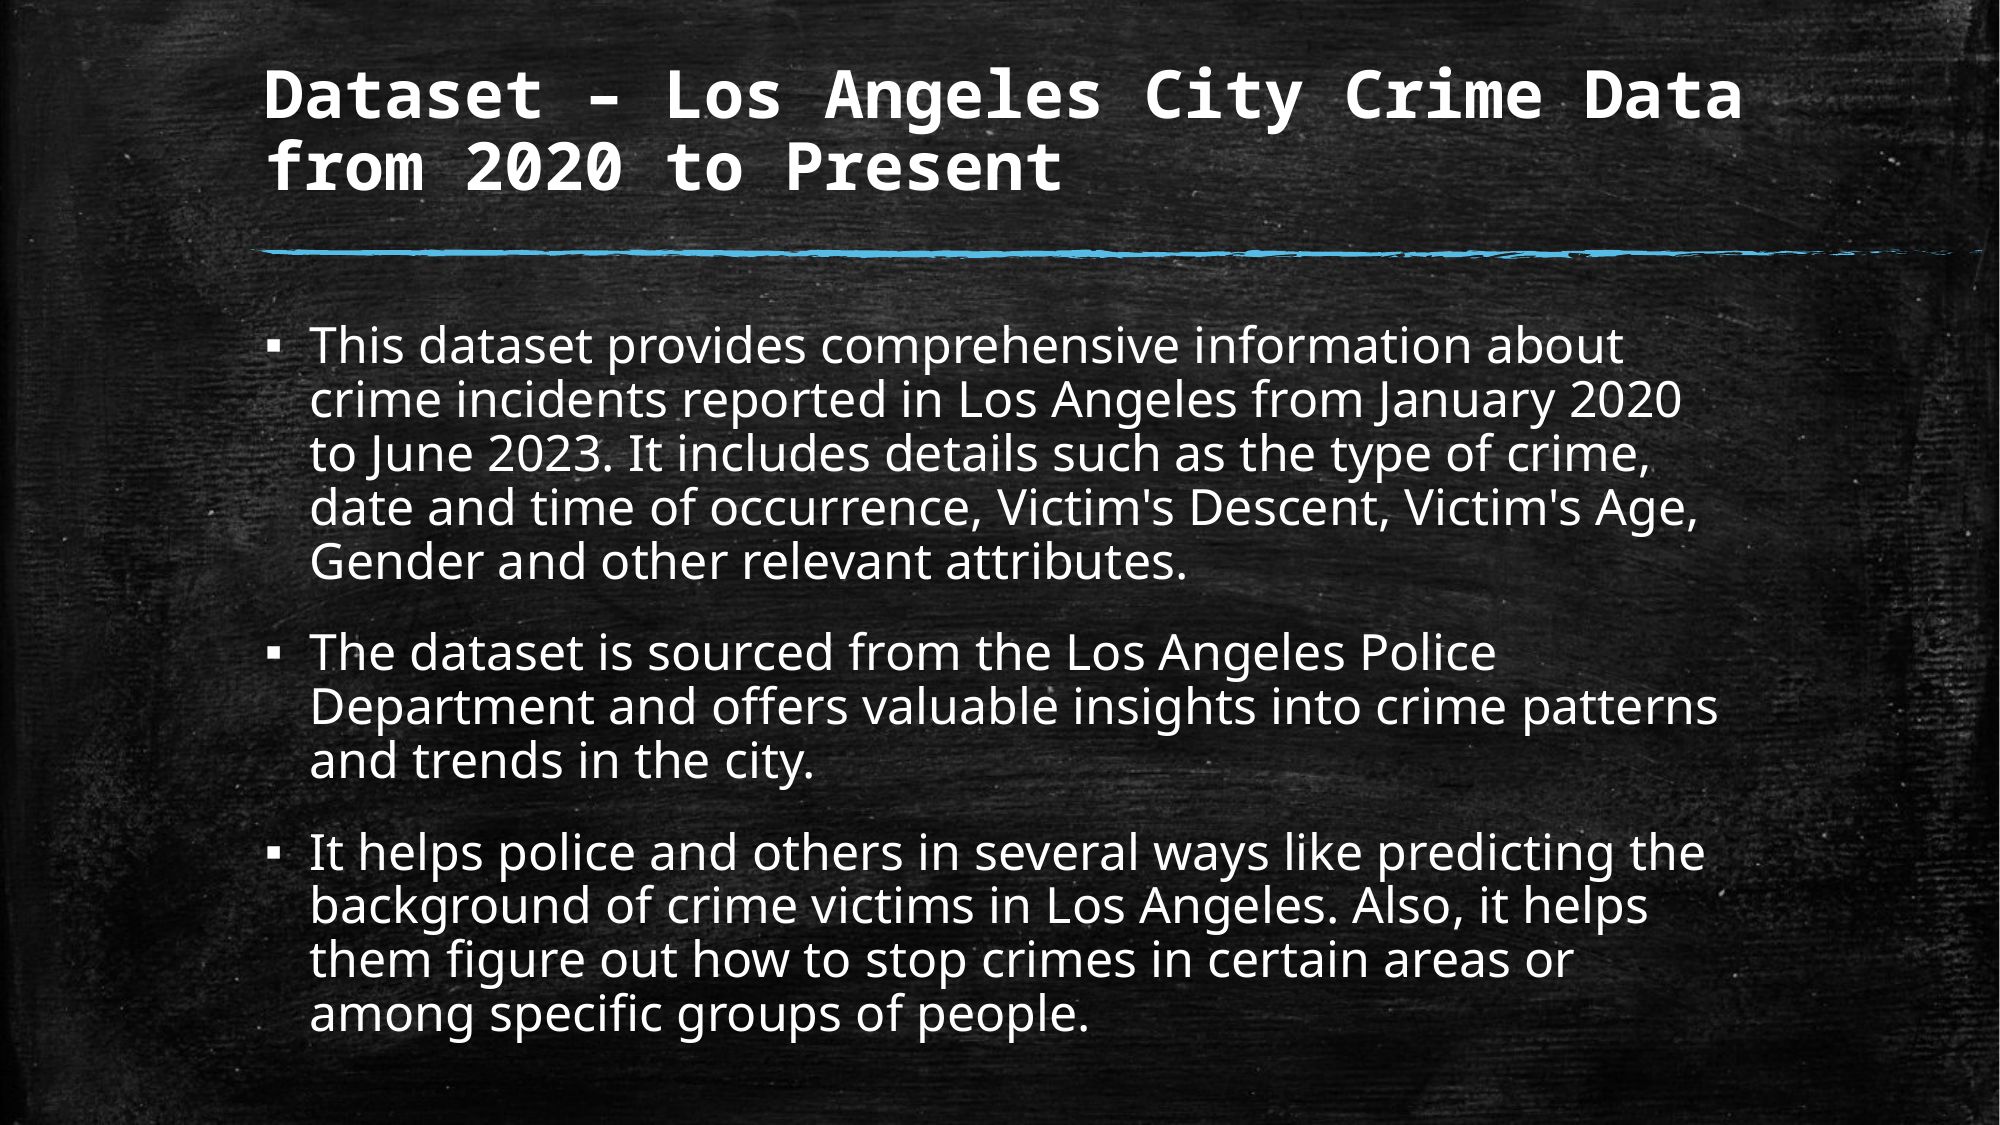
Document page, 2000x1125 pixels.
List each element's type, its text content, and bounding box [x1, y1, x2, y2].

list This dataset provides comprehensive information about crime incidents reported in Los Angeles from January 2020 to June 2023. It includes details such as the type of crime, date and time of occurrence, Victim's Descent, Victim's Age, Gender and other relevant attributes. The dataset is sourced from the Los Angeles Police Department and offers valuable insights into crime patterns and trends in the city. It helps police and others in several ways like predicting the background of crime victims in Los Angeles. Also, it helps them figure out how to stop crimes in certain areas or among specific groups of people. [249, 312, 1750, 1097]
title Dataset – Los Angeles City Crime Data from 2020 to Present [249, 45, 1835, 213]
